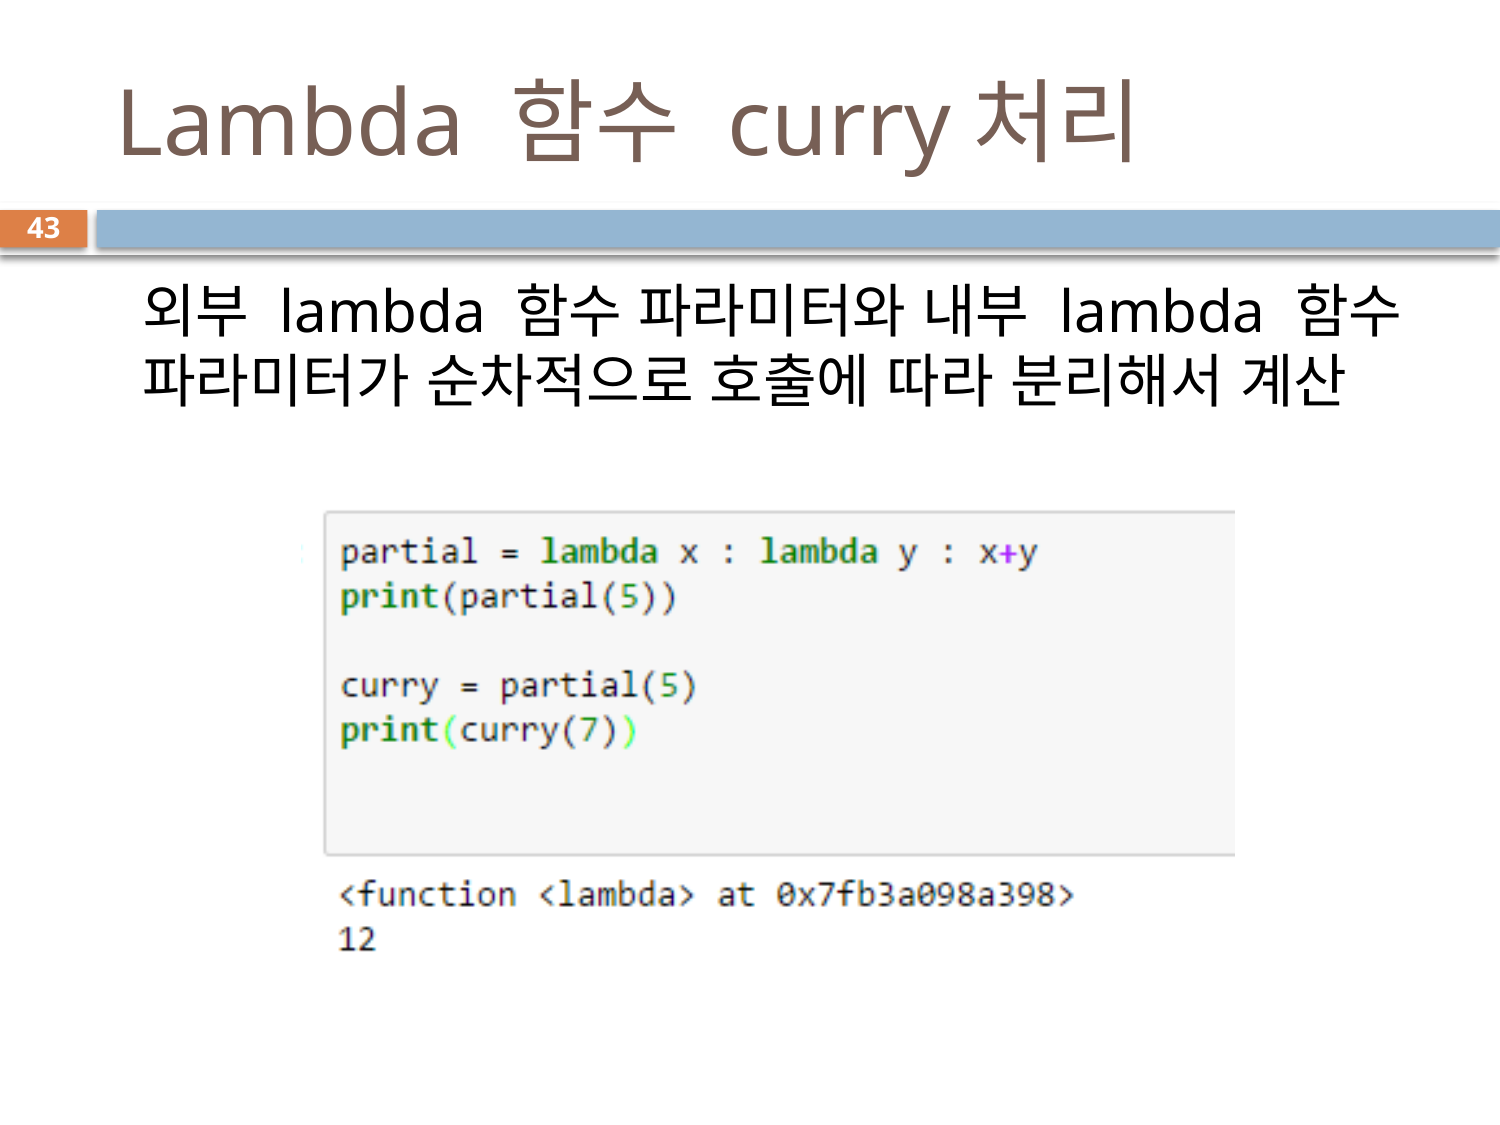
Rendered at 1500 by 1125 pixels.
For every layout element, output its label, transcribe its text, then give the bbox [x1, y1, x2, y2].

title Lambda 함수 curry처리 [100, 37, 1438, 200]
list 외부 lambda 함수 파라미터와 내부 lambda 함수 파라미터가 순차적으로 호출에 따라 분리해서 계산 [75, 267, 1425, 480]
slide_number 43 [0, 208, 88, 249]
picture [300, 467, 1235, 989]
